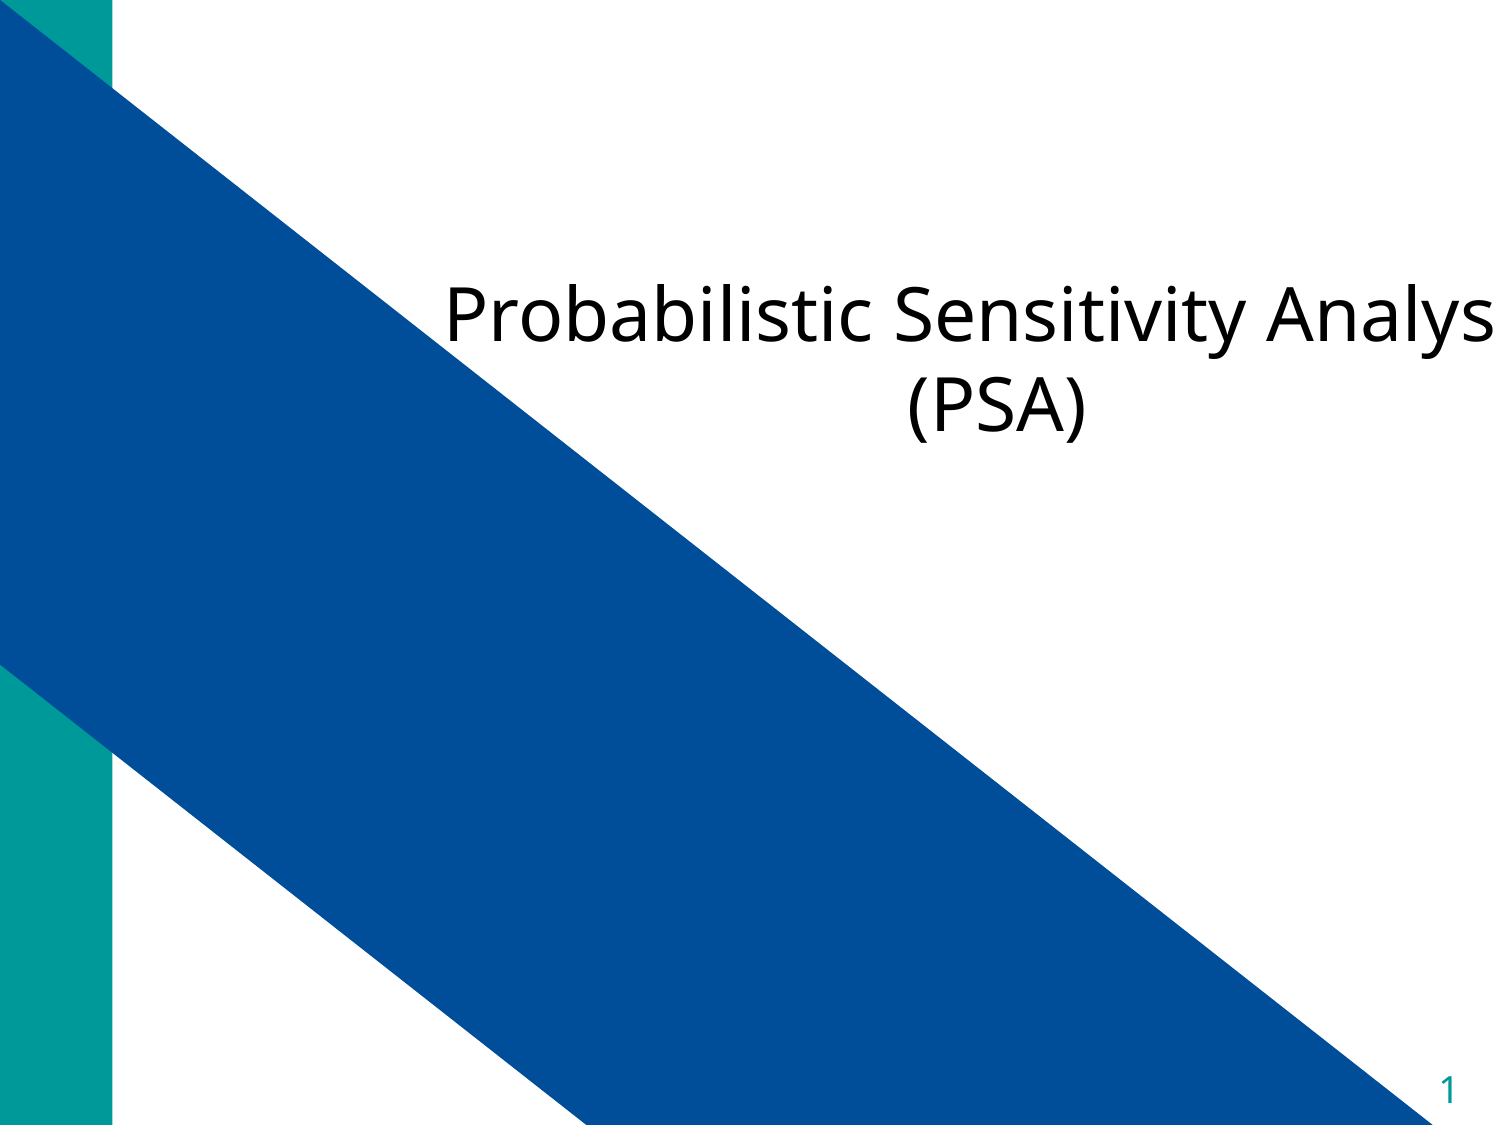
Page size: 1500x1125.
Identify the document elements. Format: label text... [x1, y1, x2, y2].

slide_number 1 [1402, 1057, 1496, 1125]
text_box [0, 0, 1433, 1125]
text_box Probabilistic Sensitivity Analysis (PSA) [399, 251, 1500, 807]
